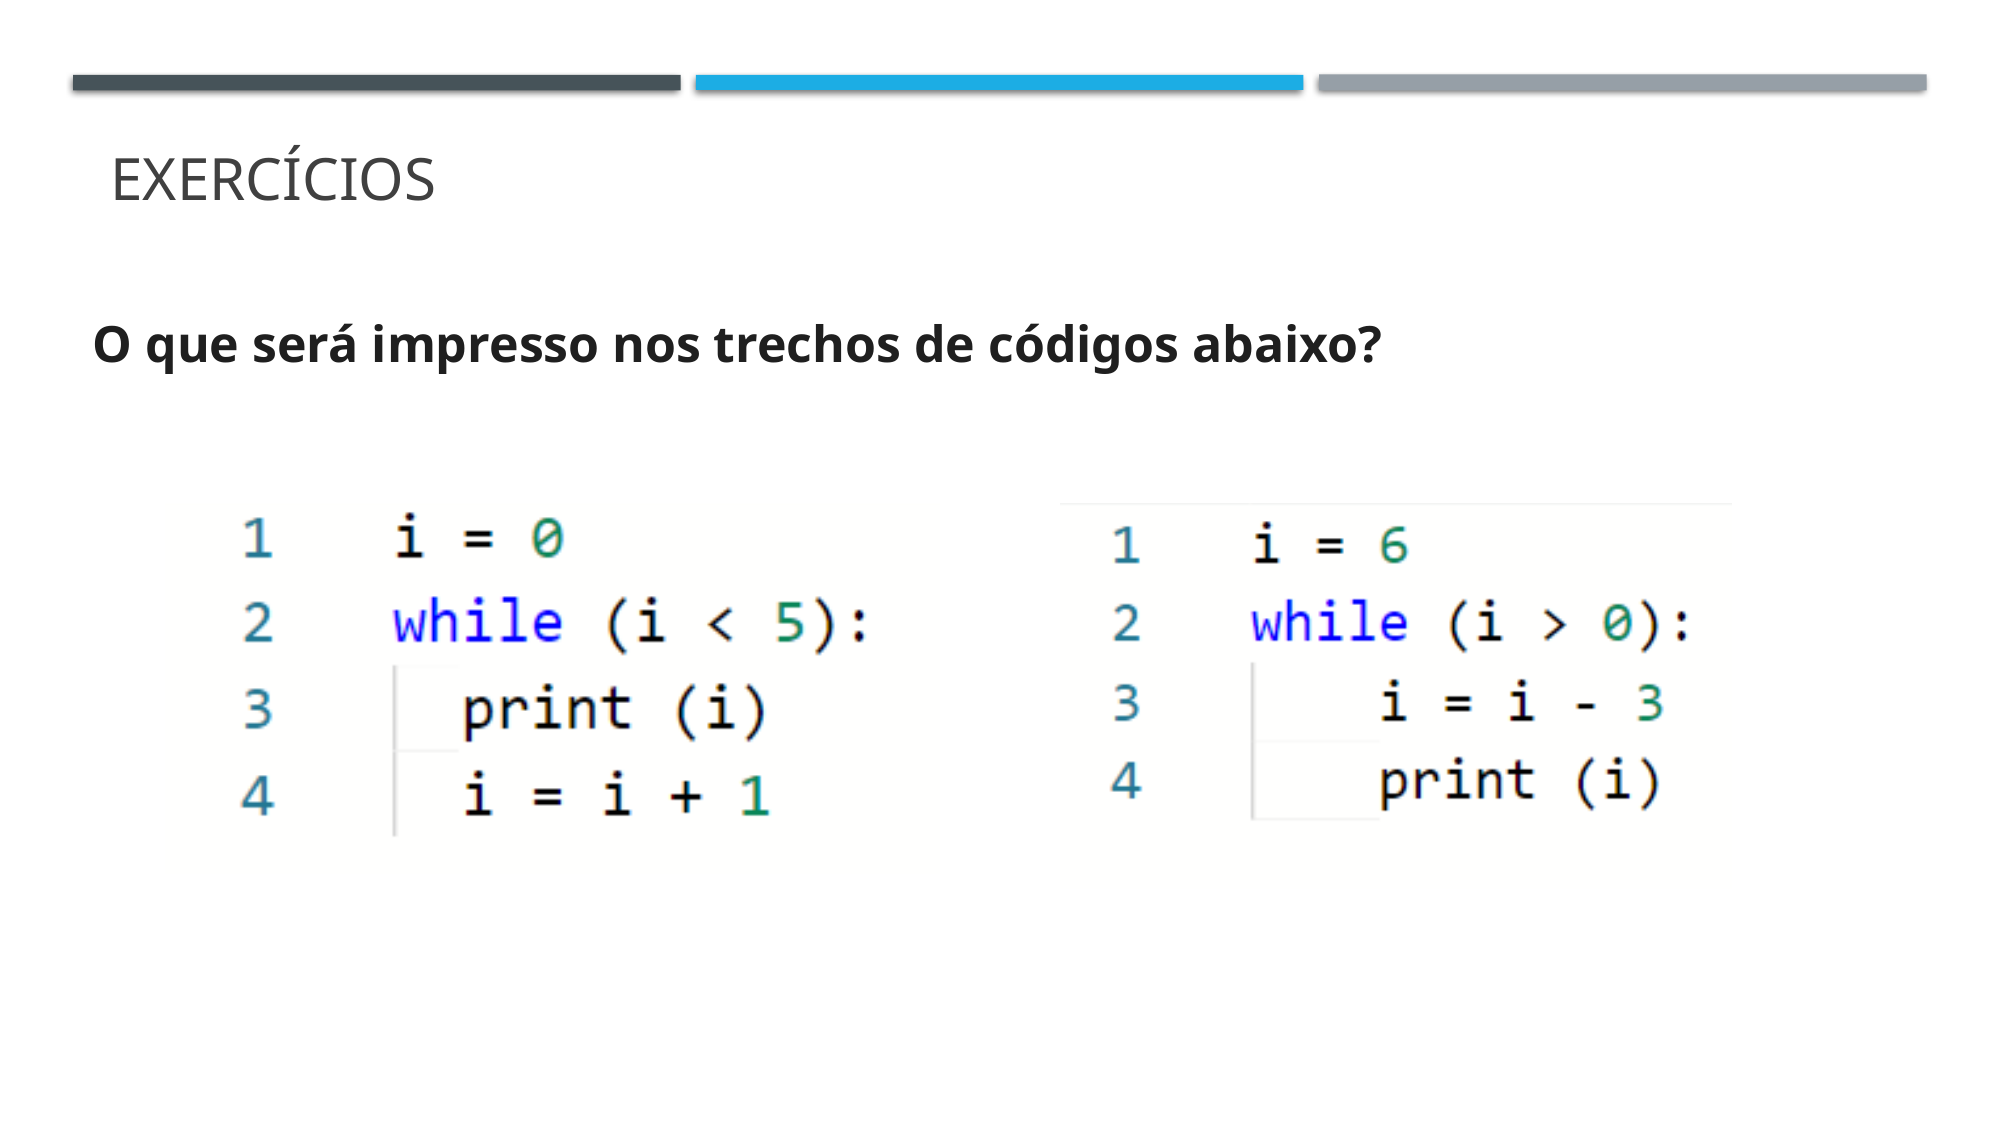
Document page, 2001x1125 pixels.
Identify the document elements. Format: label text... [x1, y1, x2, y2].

text_box O que será impresso nos trechos de códigos abaixo? [78, 249, 1888, 435]
picture [164, 502, 941, 874]
title Exercícios [95, 115, 1905, 220]
picture [1059, 502, 1732, 889]
